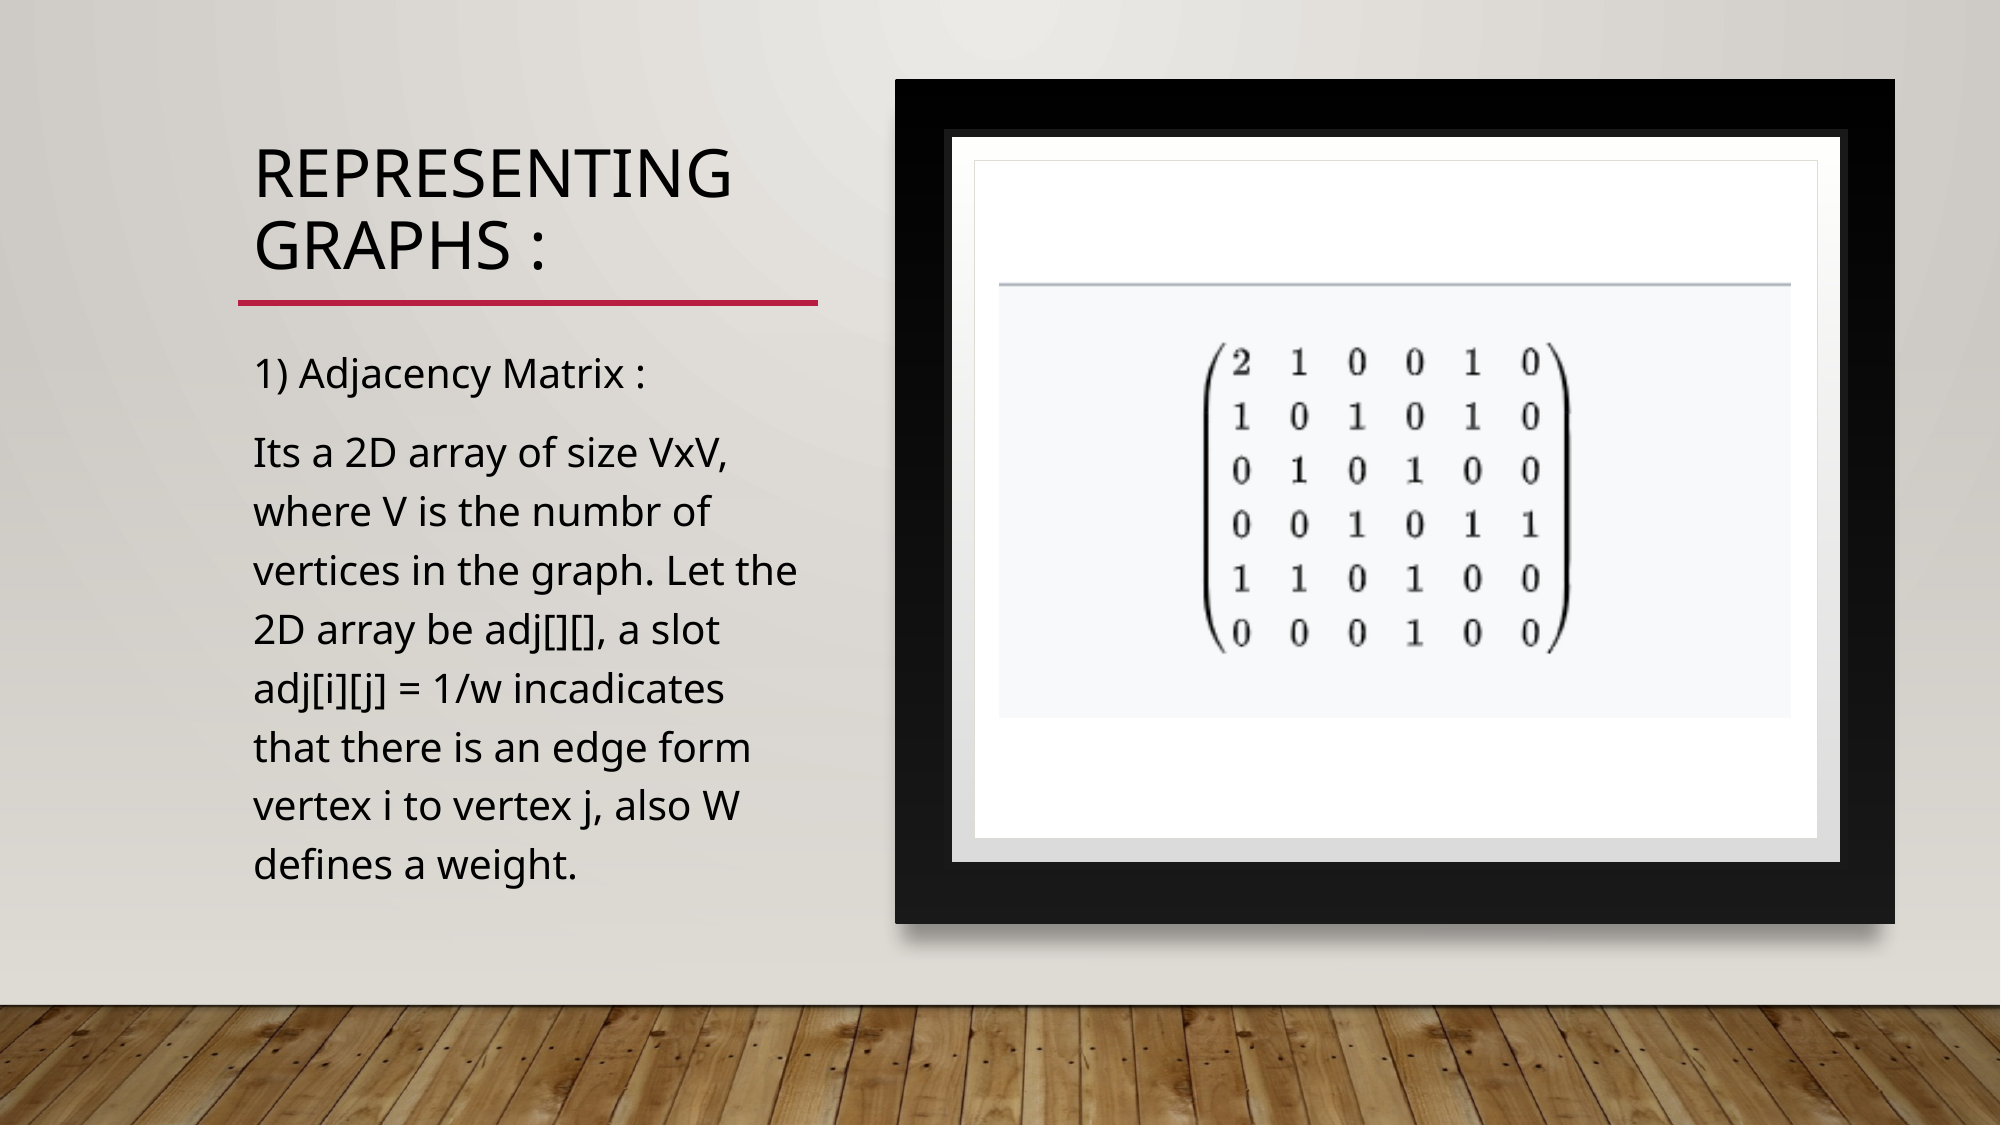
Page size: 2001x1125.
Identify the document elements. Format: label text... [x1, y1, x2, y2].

text_box [0, 330, 2000, 1004]
picture [0, 1006, 2000, 1125]
text_box [0, 0, 2000, 330]
list 1) Adjacency Matrix : Its a 2D array of size VxV, where V is the numbr of vertices in the graph. Let the 2D array be adj[][], a slot adj[i][j] = 1/w incadicates that there is an edge form vertex i to vertex j, also W defines a weight. [238, 330, 817, 897]
picture [999, 282, 1791, 719]
title Representing Graphs : [238, 131, 818, 302]
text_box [895, 78, 1896, 924]
